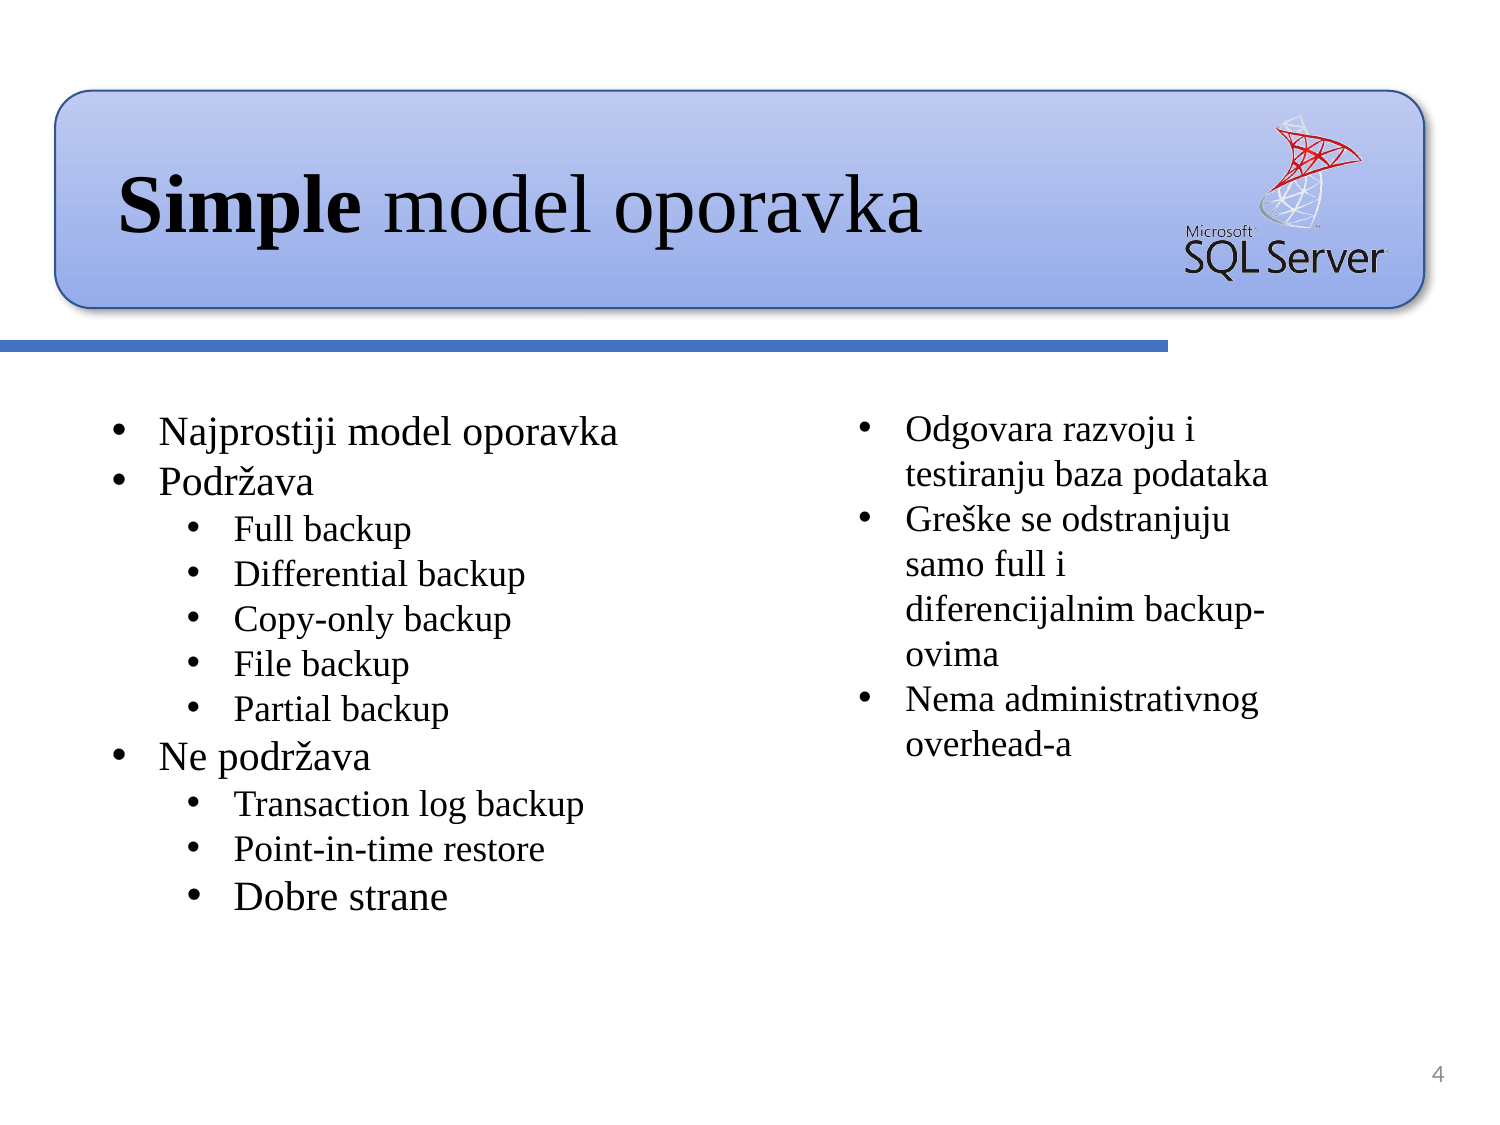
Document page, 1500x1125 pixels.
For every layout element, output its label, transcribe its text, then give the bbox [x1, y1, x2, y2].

slide_number 4 [1122, 1042, 1460, 1103]
text_box Simple model oporavka [103, 141, 939, 257]
picture [1166, 105, 1401, 294]
text_box [54, 89, 1426, 310]
text_box Najprostiji model oporavka Podržava Full backup Differential backup Copy-only backup File backup Partial backup Ne podržava Transaction log backup Point-in-time restore Dobre strane Odgovara razvoju i testiranju baza podataka Greške se odstranjuju samo full i diferencijalnim backup-ovima Nema administrativnog overhead-a [97, 396, 1320, 936]
